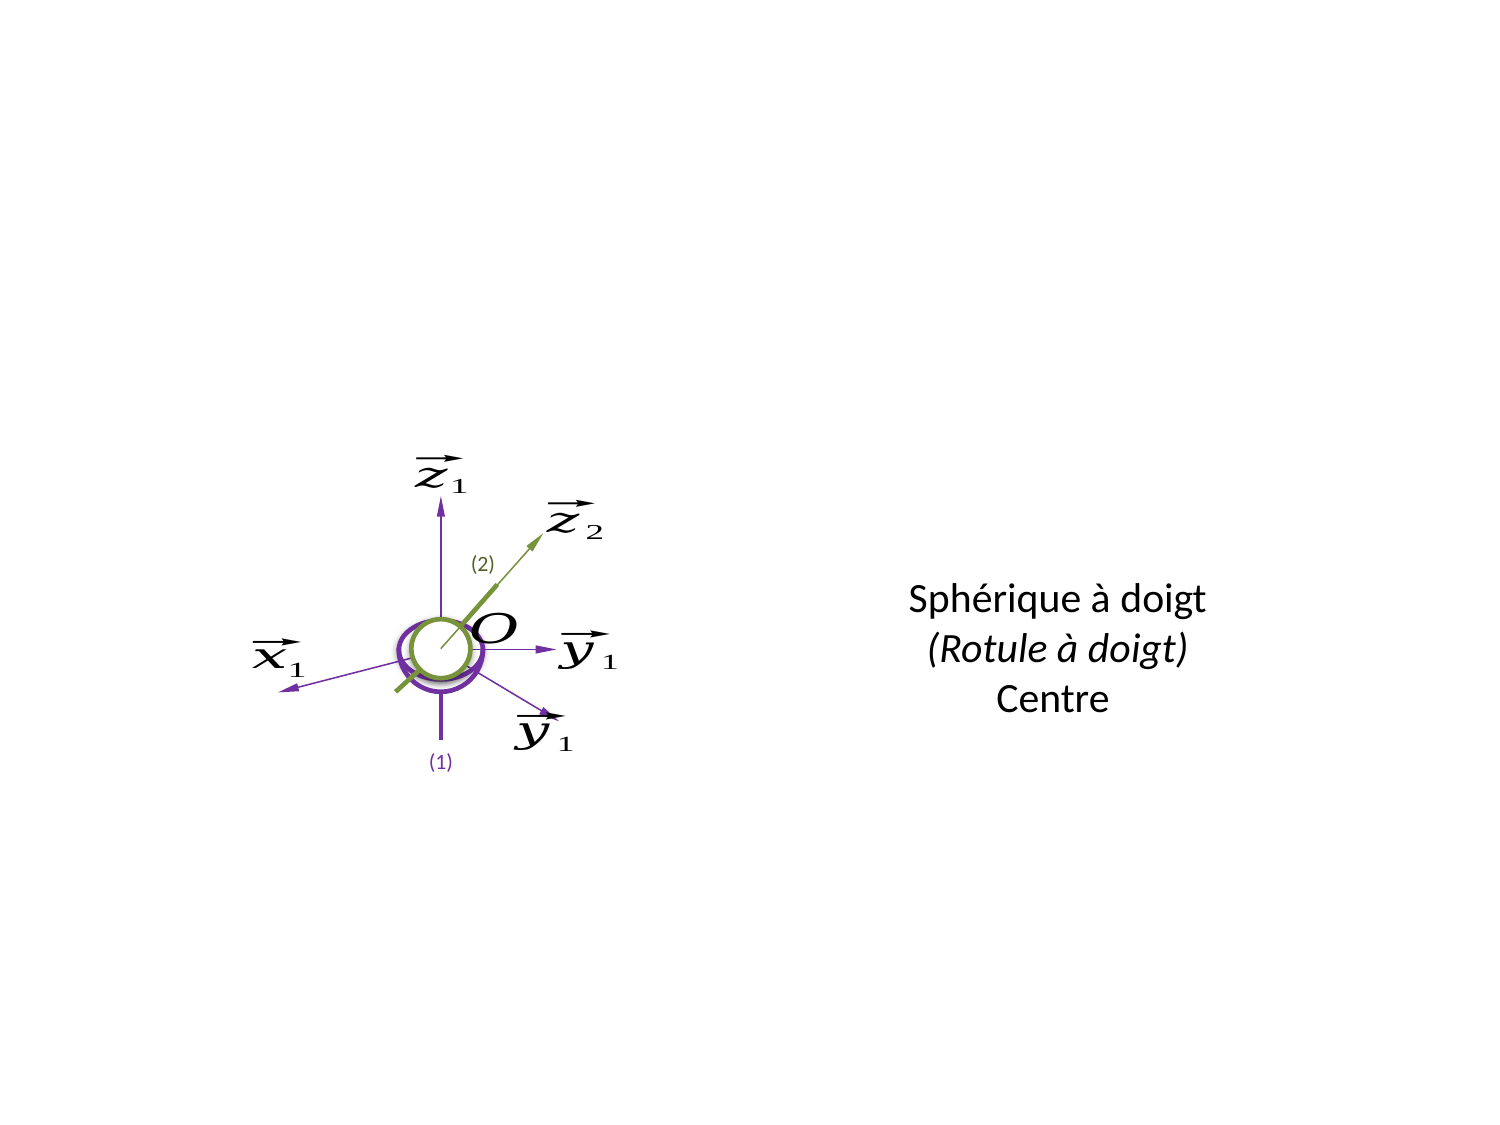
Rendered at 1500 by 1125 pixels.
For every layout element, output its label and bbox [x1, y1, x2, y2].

text_box [247, 453, 618, 784]
